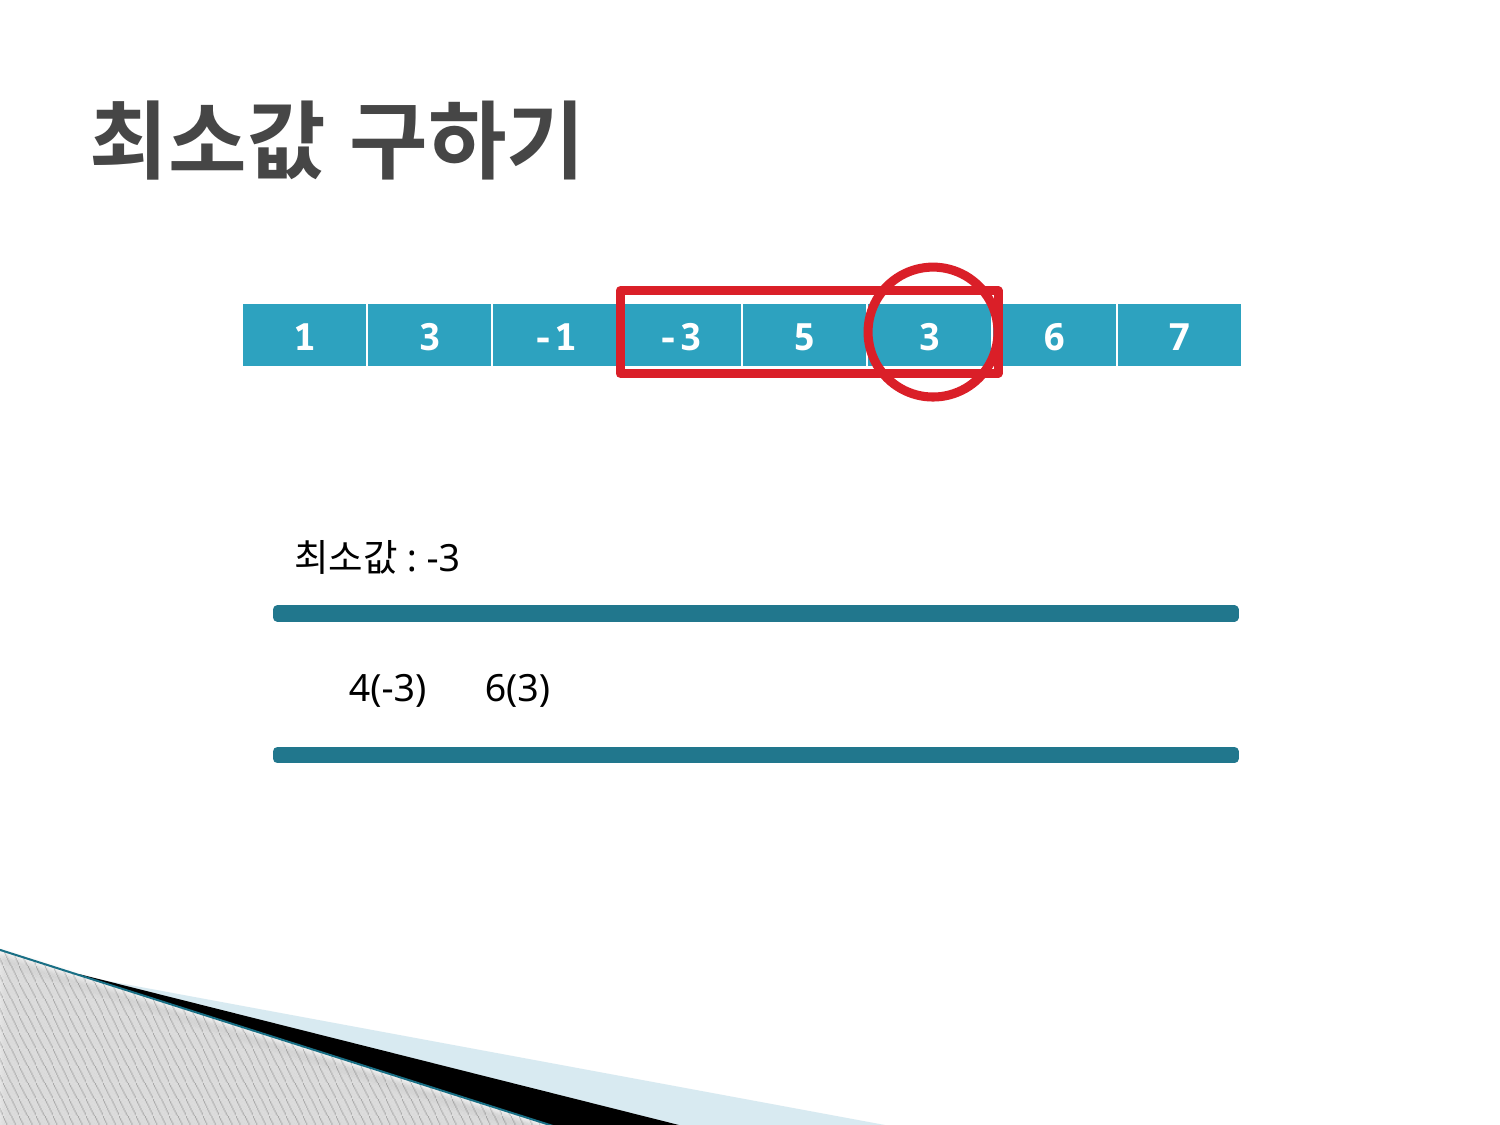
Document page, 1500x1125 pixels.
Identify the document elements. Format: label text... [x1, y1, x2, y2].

table_header -1 [493, 304, 613, 366]
table_header 6 [1004, 304, 1116, 366]
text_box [619, 266, 999, 398]
table_header 3 [368, 304, 491, 366]
text_box [273, 605, 1239, 622]
text_box [273, 747, 1239, 763]
table_header 1 [243, 304, 366, 366]
text_box 최소값: -3 [279, 527, 476, 587]
text_box 4(-3) 6(3) [334, 656, 566, 717]
table_header 7 [1118, 304, 1241, 366]
title 최소값 구하기 [75, 45, 1425, 233]
